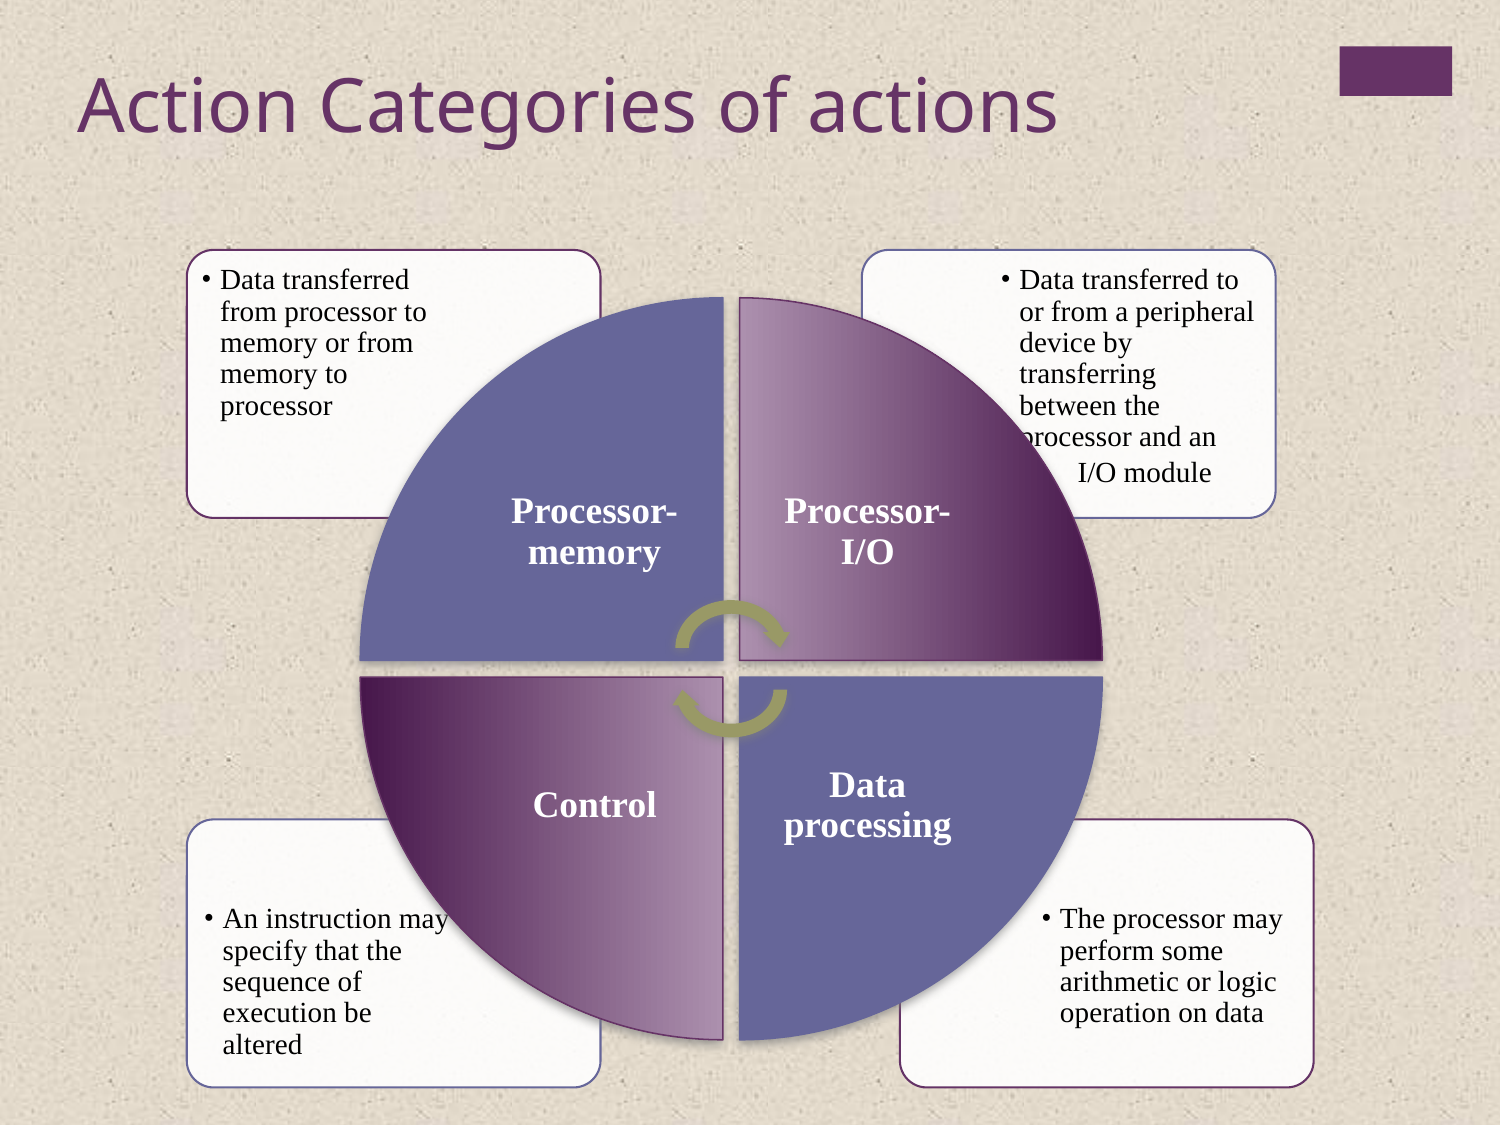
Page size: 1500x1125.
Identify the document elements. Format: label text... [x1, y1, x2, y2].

picture [0, 0, 1500, 1125]
title Action Categories of actions [62, 50, 1328, 164]
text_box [186, 249, 1314, 1088]
